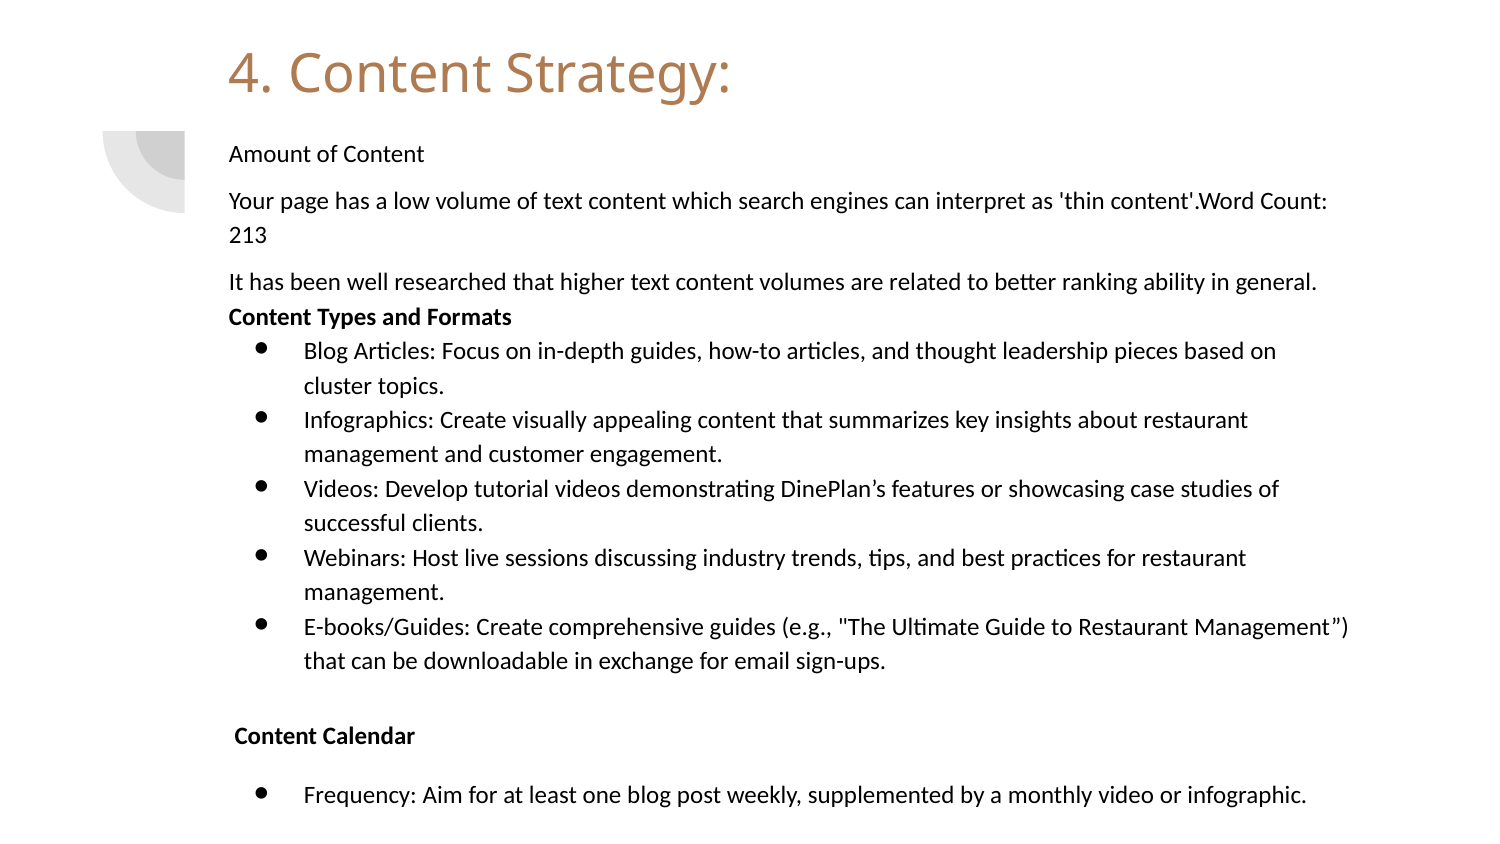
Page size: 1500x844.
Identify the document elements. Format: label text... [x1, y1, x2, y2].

list Amount of Content Your page has a low volume of text content which search engines can interpret as 'thin content'.Word Count: 213 It has been well researched that higher text content volumes are related to better ranking ability in general. Content Types and Formats Blog Articles: Focus on in-depth guides, how-to articles, and thought leadership pieces based on cluster topics. Infographics: Create visually appealing content that summarizes key insights about restaurant management and customer engagement. Videos: Develop tutorial videos demonstrating DinePlan’s features or showcasing case studies of successful clients. Webinars: Host live sessions discussing industry trends, tips, and best practices for restaurant management. E-books/Guides: Create comprehensive guides (e.g., "The Ultimate Guide to Restaurant Management”) that can be downloadable in exchange for email sign-ups. Content Calendar Frequency: Aim for at least one blog post weekly, supplemented by a monthly video or infographic. [213, 118, 1368, 815]
title 4. Content Strategy: [213, 22, 1368, 118]
